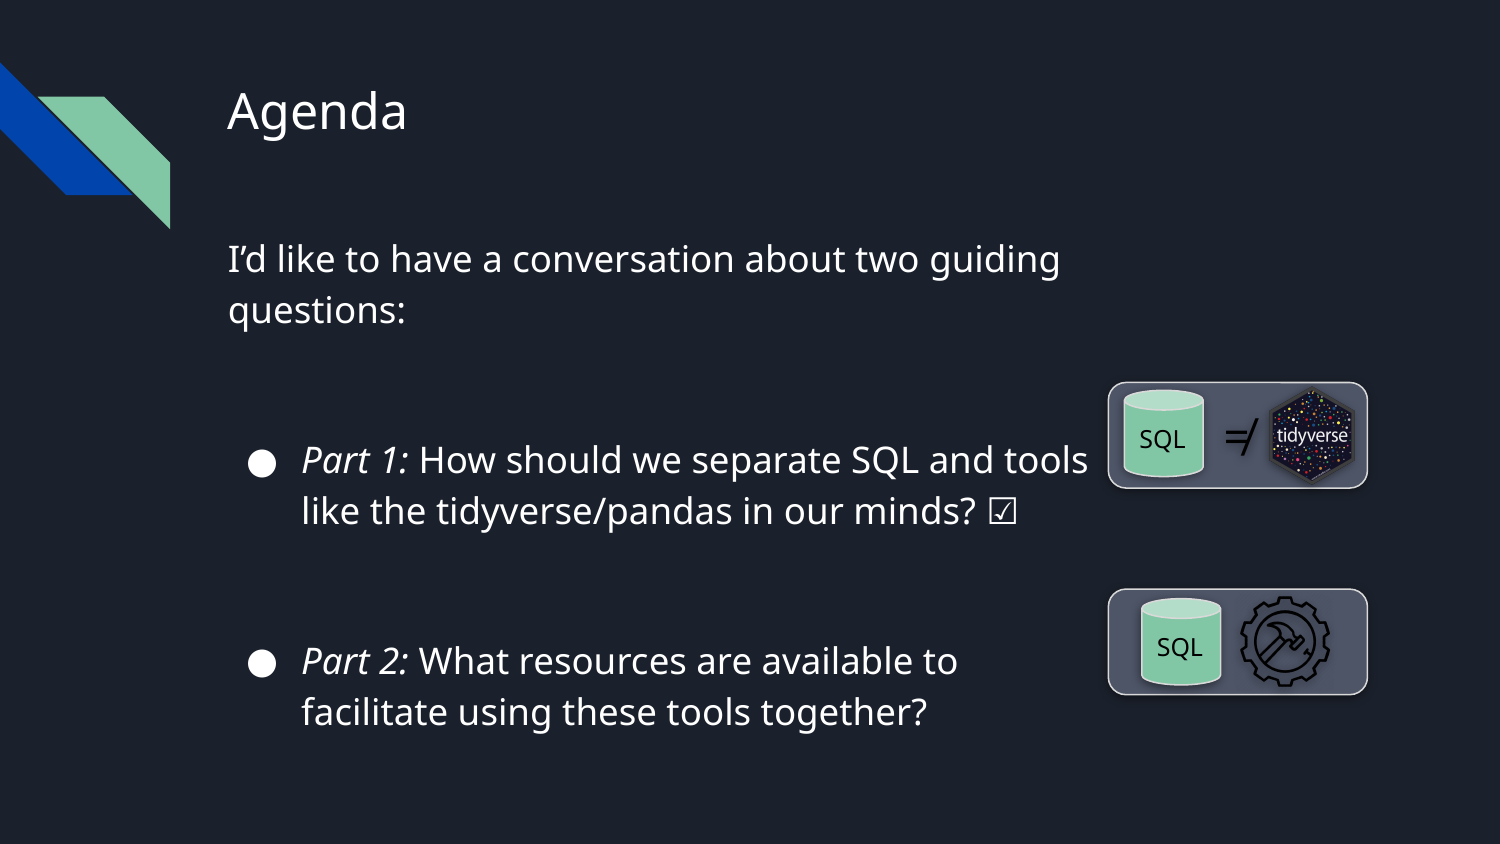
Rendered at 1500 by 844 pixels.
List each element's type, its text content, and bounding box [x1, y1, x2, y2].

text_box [1108, 588, 1368, 695]
title Agenda [212, 64, 1368, 215]
list I’d like to have a conversation about two guiding questions: Part 1: How should we separate SQL and tools like the tidyverse/pandas in our minds? ☑ Part 2: What resources are available to facilitate using these tools together? [212, 214, 1236, 791]
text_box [1108, 382, 1368, 489]
